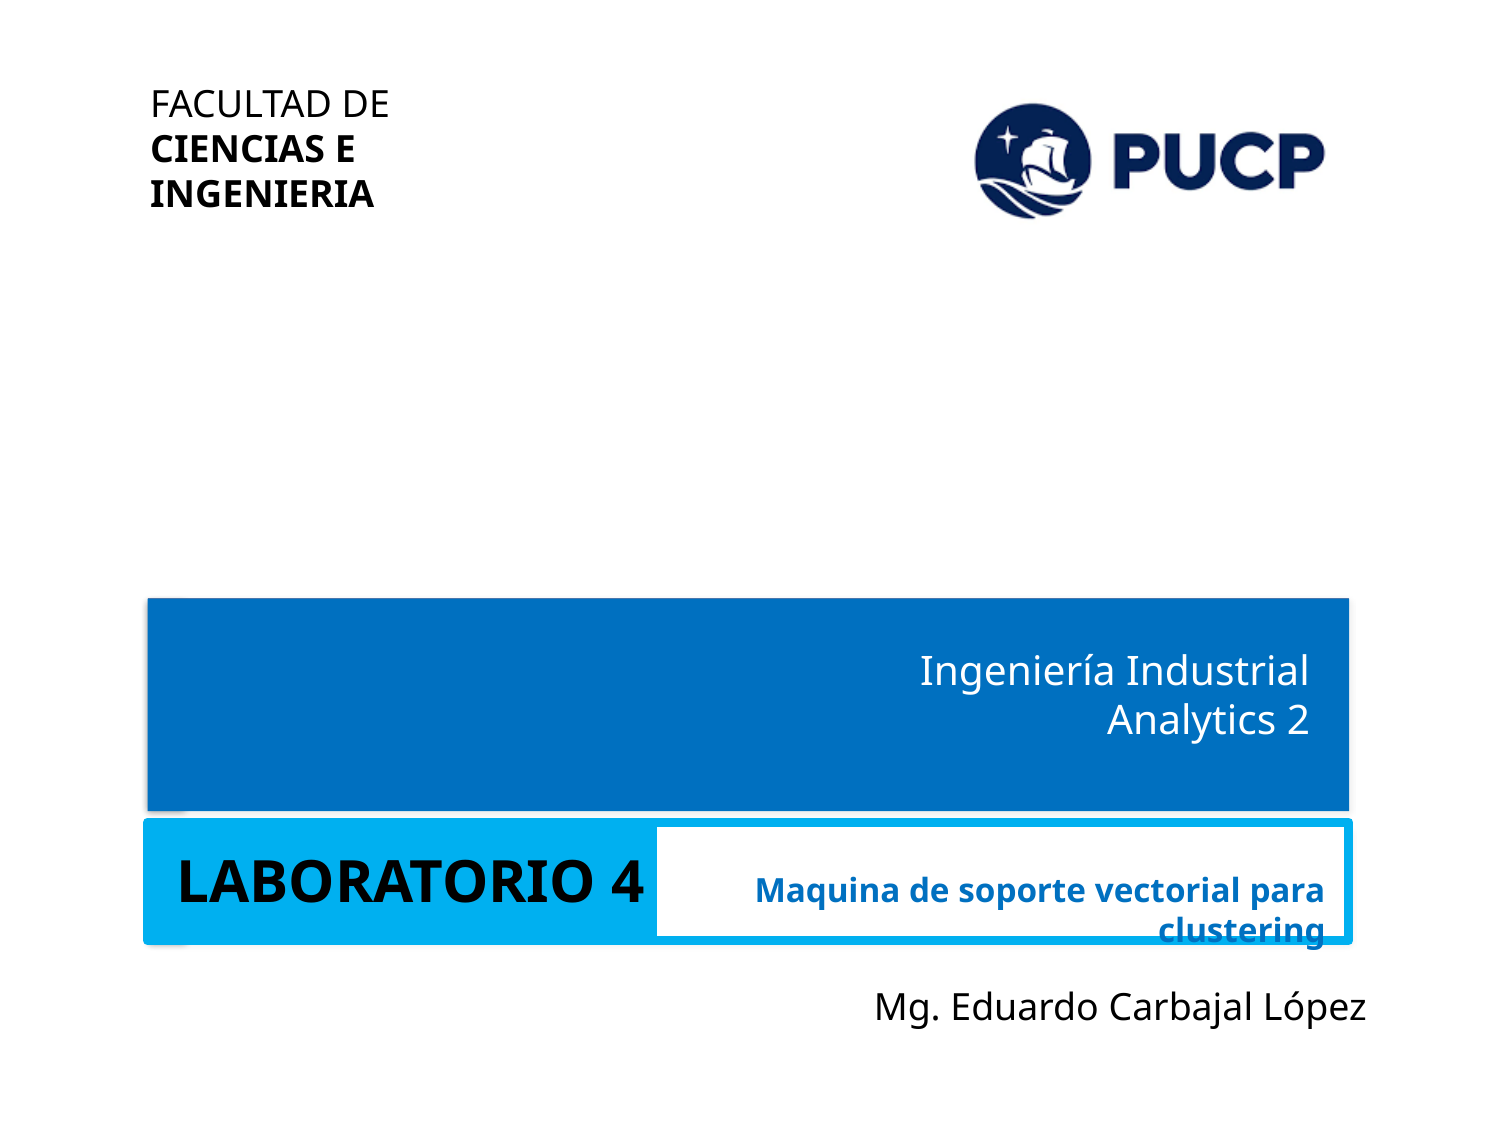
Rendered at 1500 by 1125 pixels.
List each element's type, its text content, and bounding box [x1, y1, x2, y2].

text_box [146, 597, 1351, 813]
text_box [146, 821, 657, 942]
text_box Mg. Eduardo Carbajal López [858, 975, 1382, 1036]
title Ingeniería Industrial Analytics 2 [200, 637, 1325, 800]
text_box LABORATORIO 4 [161, 836, 660, 922]
picture [915, 30, 1385, 294]
text_box FACULTAD DE CIENCIAS E INGENIERIA [135, 72, 406, 223]
subtitle Maquina de soporte vectorial para clustering [657, 822, 1341, 923]
text_box [657, 821, 1350, 942]
